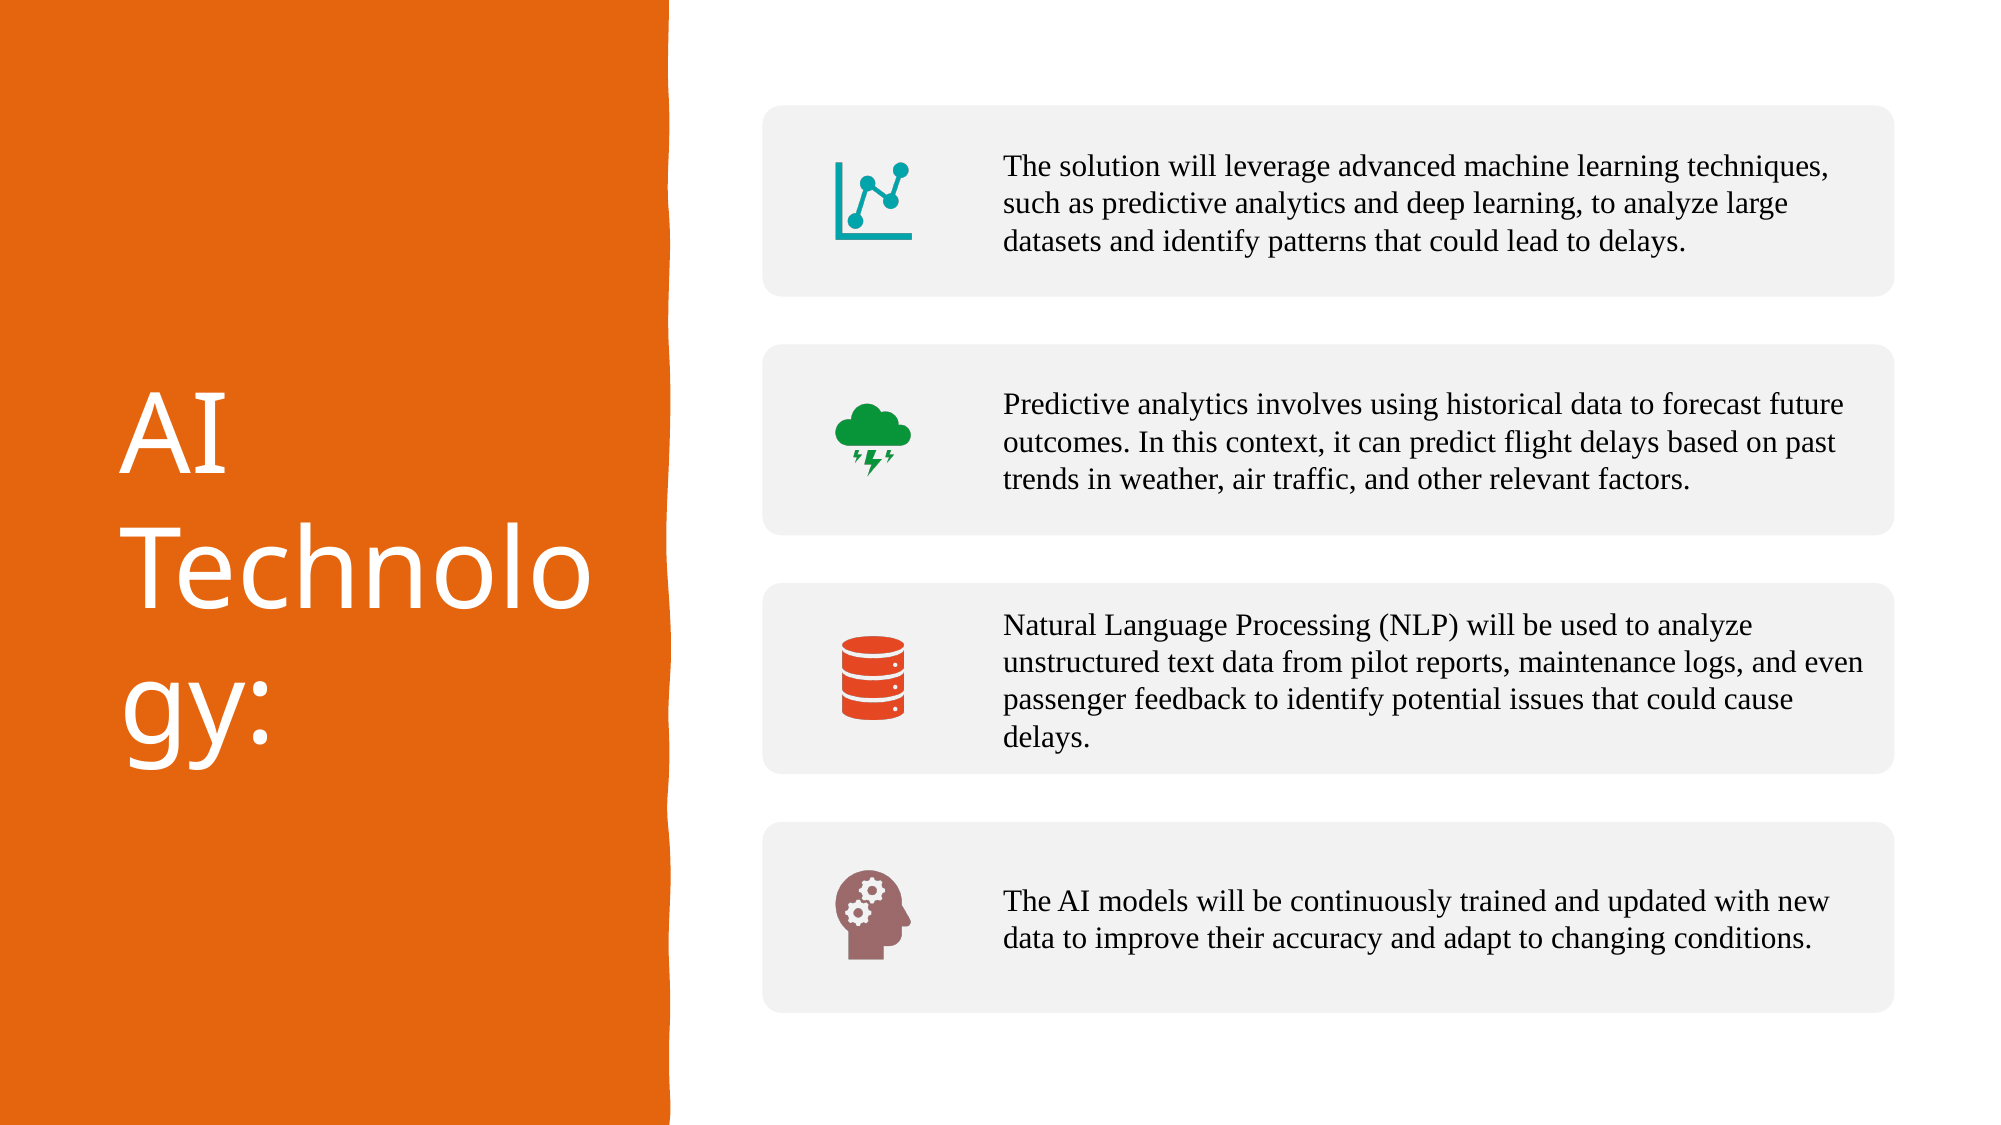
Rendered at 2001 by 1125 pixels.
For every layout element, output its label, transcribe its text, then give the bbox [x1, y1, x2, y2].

text_box [0, 0, 673, 1125]
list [762, 105, 1895, 1014]
text_box [668, 0, 2000, 1125]
title AI Technology: [104, 105, 614, 1021]
